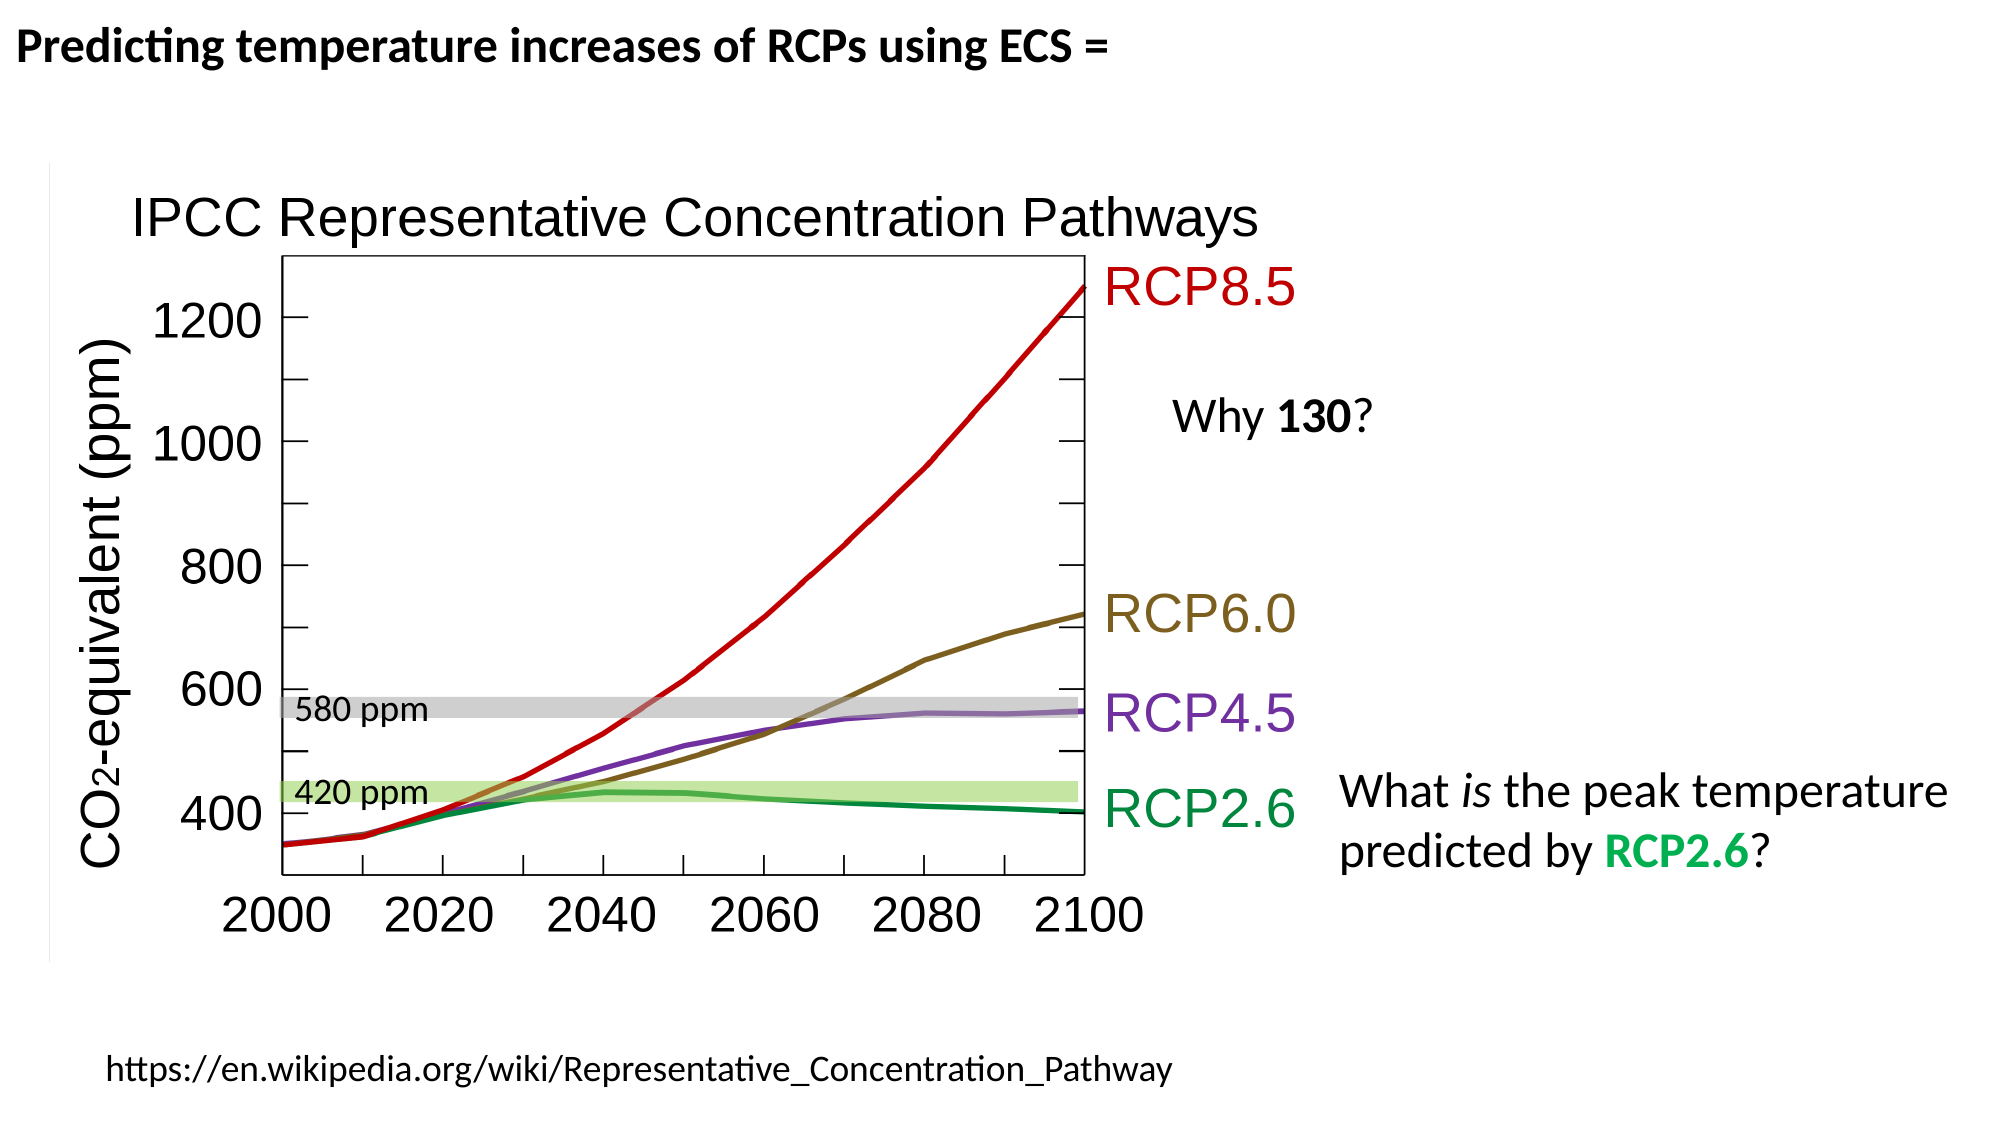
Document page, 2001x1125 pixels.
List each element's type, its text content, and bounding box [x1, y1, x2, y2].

text_box Why 130? [1339, 374, 2000, 450]
picture [48, 163, 1339, 962]
text_box https://en.wikipedia.org/wiki/Representative_Concentration_Pathway [90, 1037, 1319, 1097]
